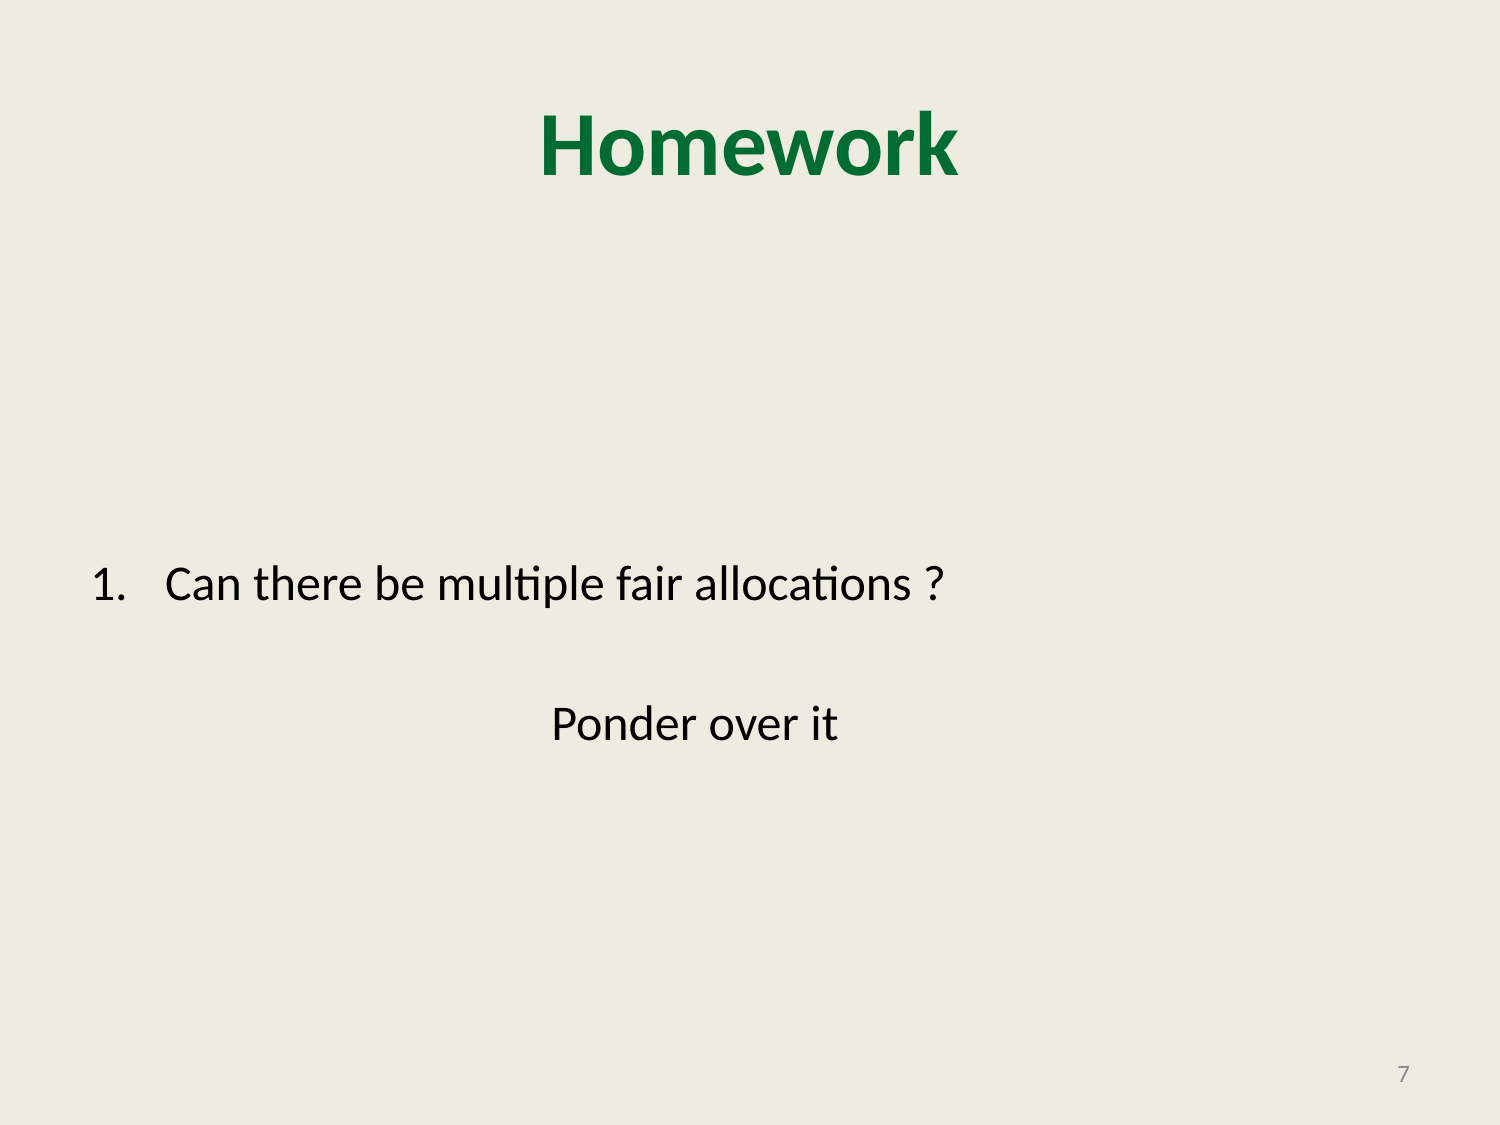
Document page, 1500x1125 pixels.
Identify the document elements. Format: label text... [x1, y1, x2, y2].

title Homework [75, 45, 1425, 233]
slide_number 7 [1074, 1042, 1425, 1103]
list Can there be multiple fair allocations ? Ponder over it [75, 262, 1425, 1005]
